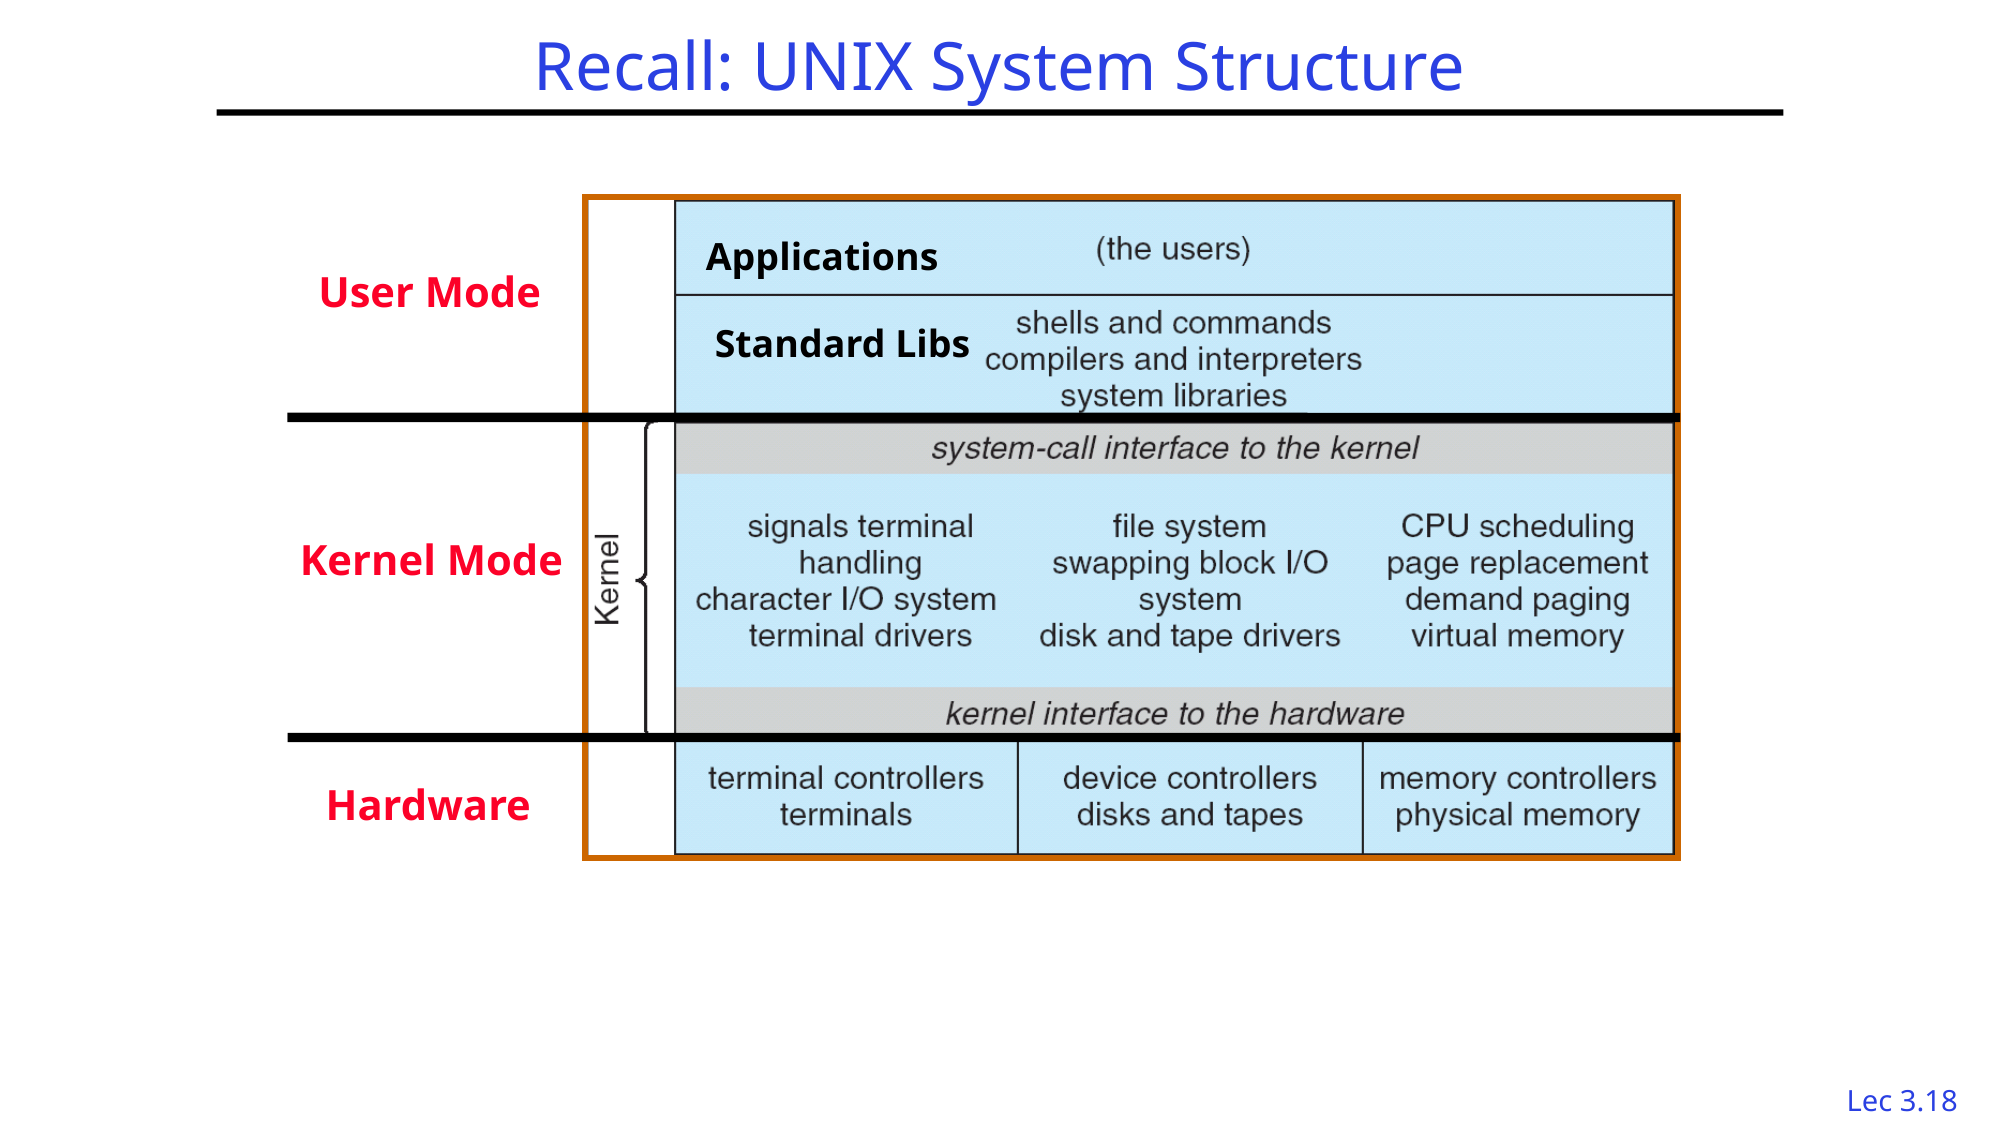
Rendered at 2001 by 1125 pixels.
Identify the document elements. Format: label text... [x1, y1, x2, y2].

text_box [287, 199, 1681, 856]
title Recall: UNIX System Structure [216, 24, 1784, 113]
